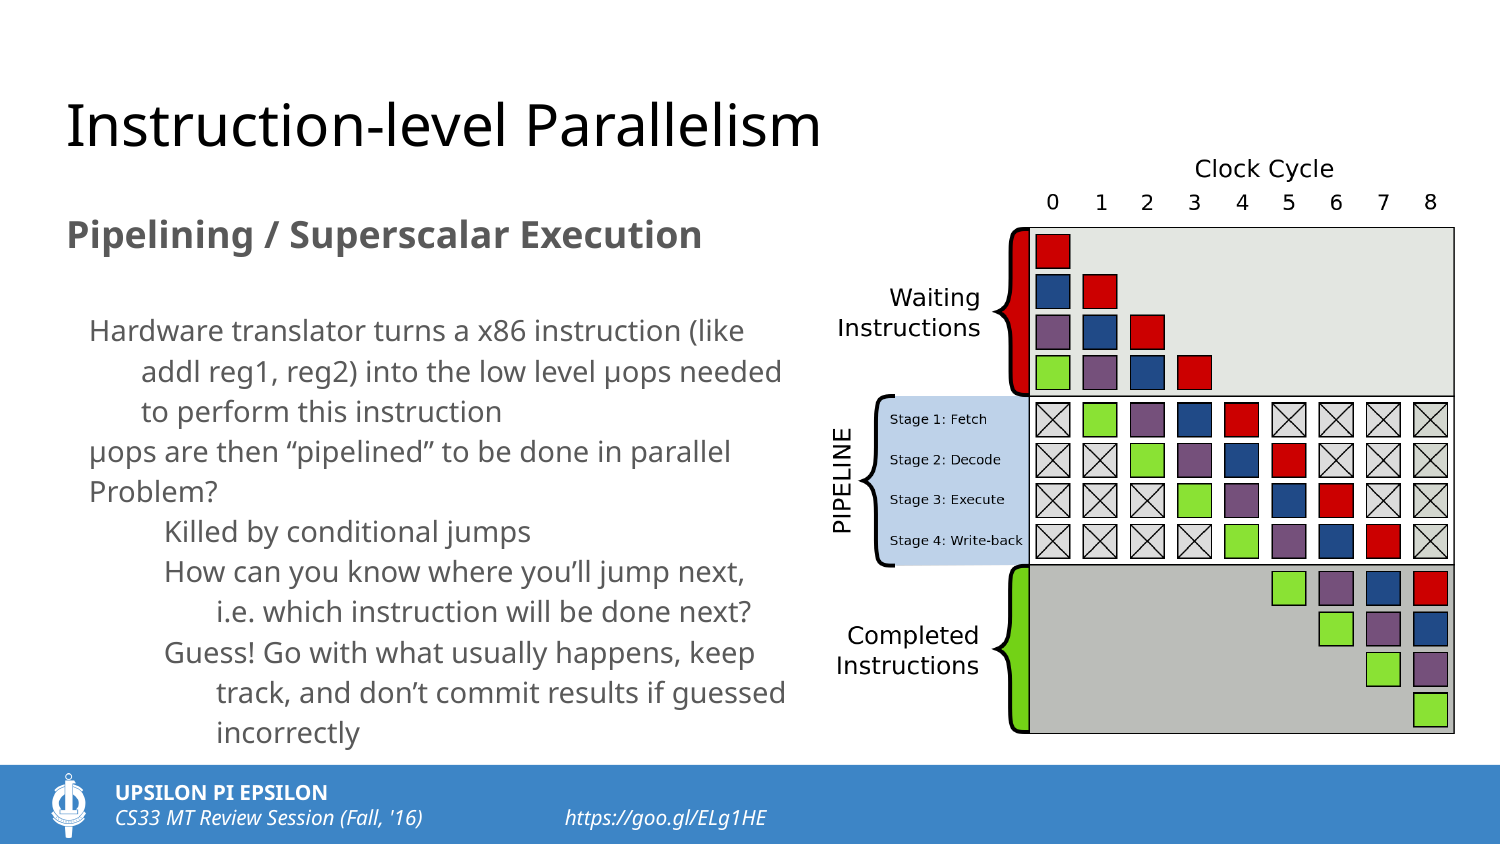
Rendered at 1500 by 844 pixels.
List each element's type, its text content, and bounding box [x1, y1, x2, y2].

title Instruction-level Parallelism [51, 72, 1449, 167]
list Pipelining / Superscalar Execution Hardware translator turns a x86 instruction (like addl reg1, reg2) into the low level µops needed to perform this instruction µops are then “pipelined” to be done in parallel Problem? Killed by conditional jumps How can you know where you’ll jump next, i.e. which instruction will be done next? Guess! Go with what usually happens, keep track, and don’t commit results if guessed incorrectly [51, 189, 807, 768]
picture [51, 773, 86, 838]
picture [829, 143, 1464, 750]
